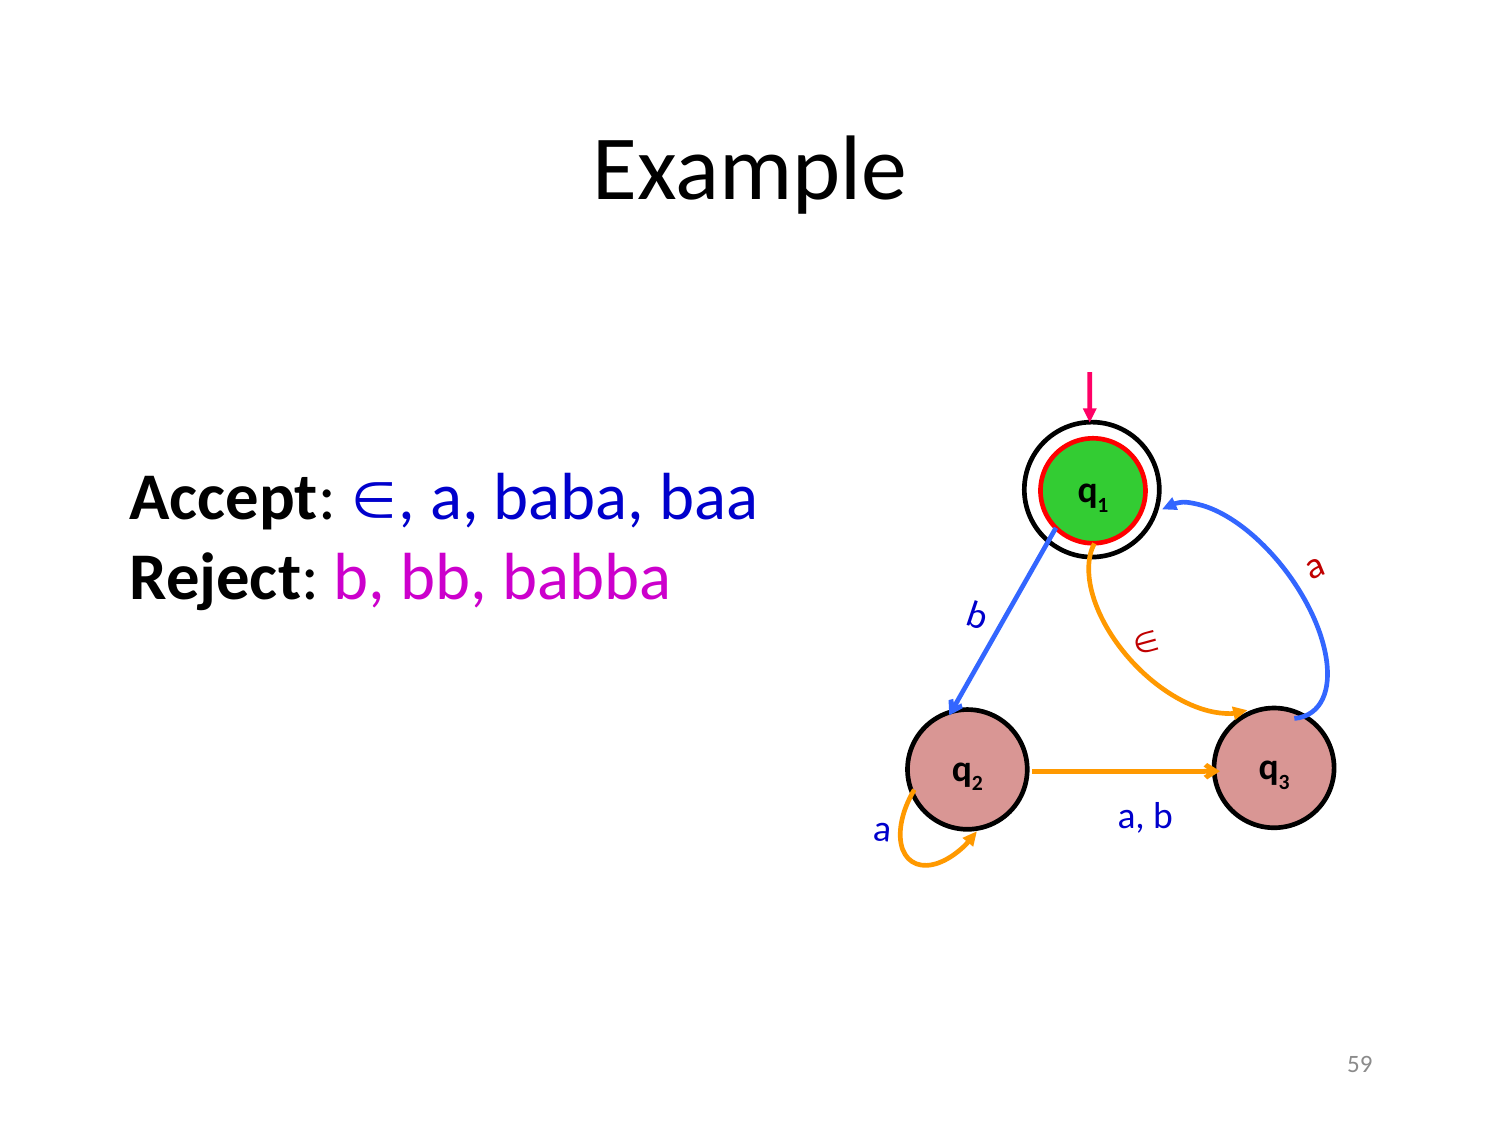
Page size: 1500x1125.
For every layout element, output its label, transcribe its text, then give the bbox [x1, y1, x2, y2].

text_box Accept: , a, baba, baa Reject: b, bb, babba [114, 445, 774, 621]
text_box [838, 371, 1357, 873]
title Example [112, 99, 1388, 225]
slide_number 59 [1074, 1025, 1388, 1100]
